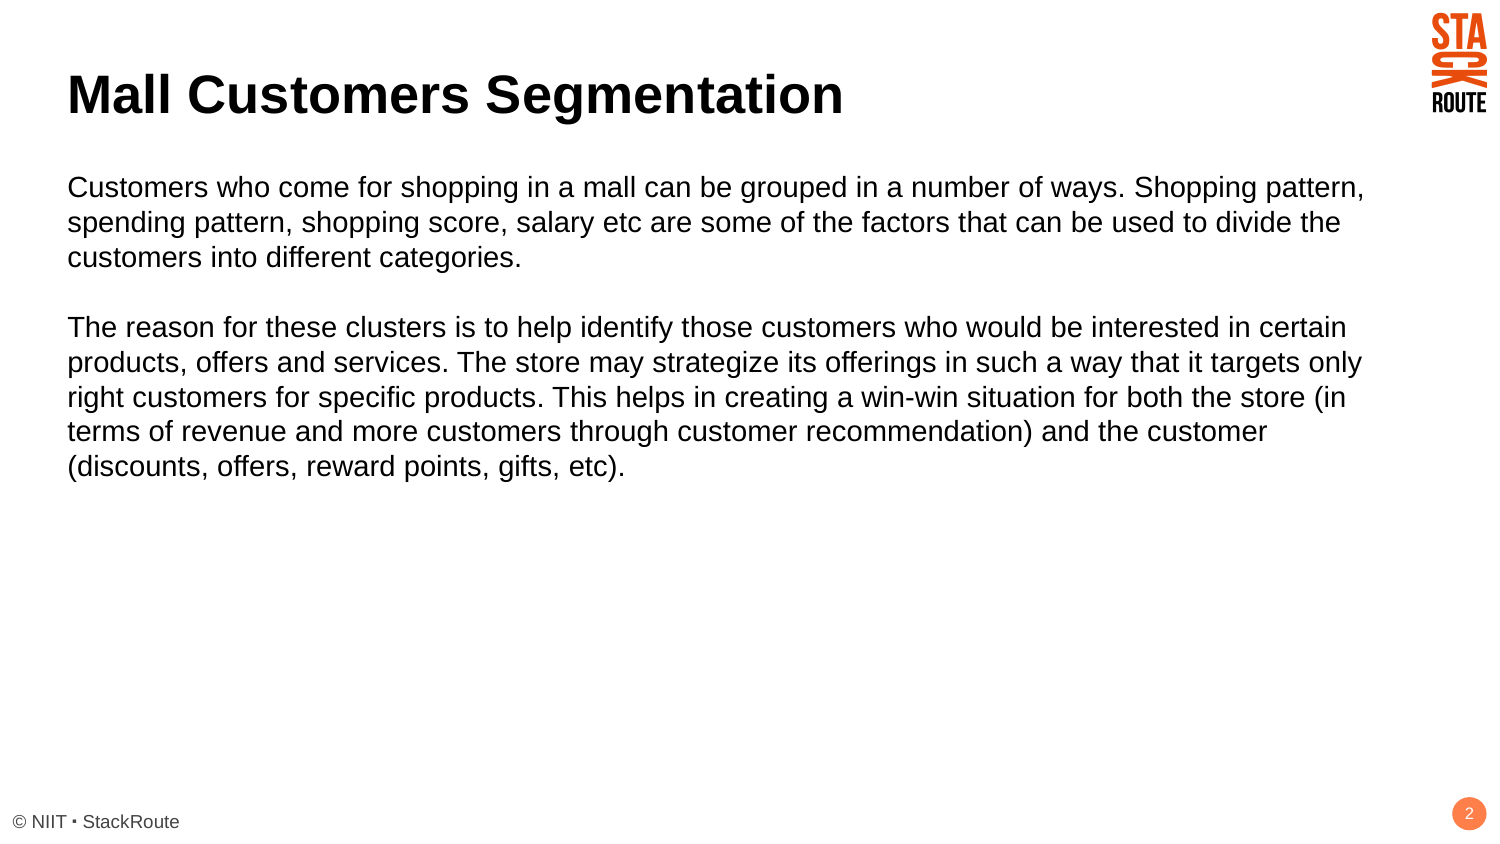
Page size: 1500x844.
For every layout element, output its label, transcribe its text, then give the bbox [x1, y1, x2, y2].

list Customers who come for shopping in a mall can be grouped in a number of ways. Shopping pattern, spending pattern, shopping score, salary etc are some of the factors that can be used to divide the customers into different categories. The reason for these clusters is to help identify those customers who would be interested in certain products, offers and services. The store may strategize its offerings in such a way that it targets only right customers for specific products. This helps in creating a win-win situation for both the store (in terms of revenue and more customers through customer recommendation) and the customer (discounts, offers, reward points, gifts, etc). [52, 153, 1423, 732]
title Mall Customers Segmentation [52, 44, 1314, 133]
picture [1423, 8, 1496, 118]
